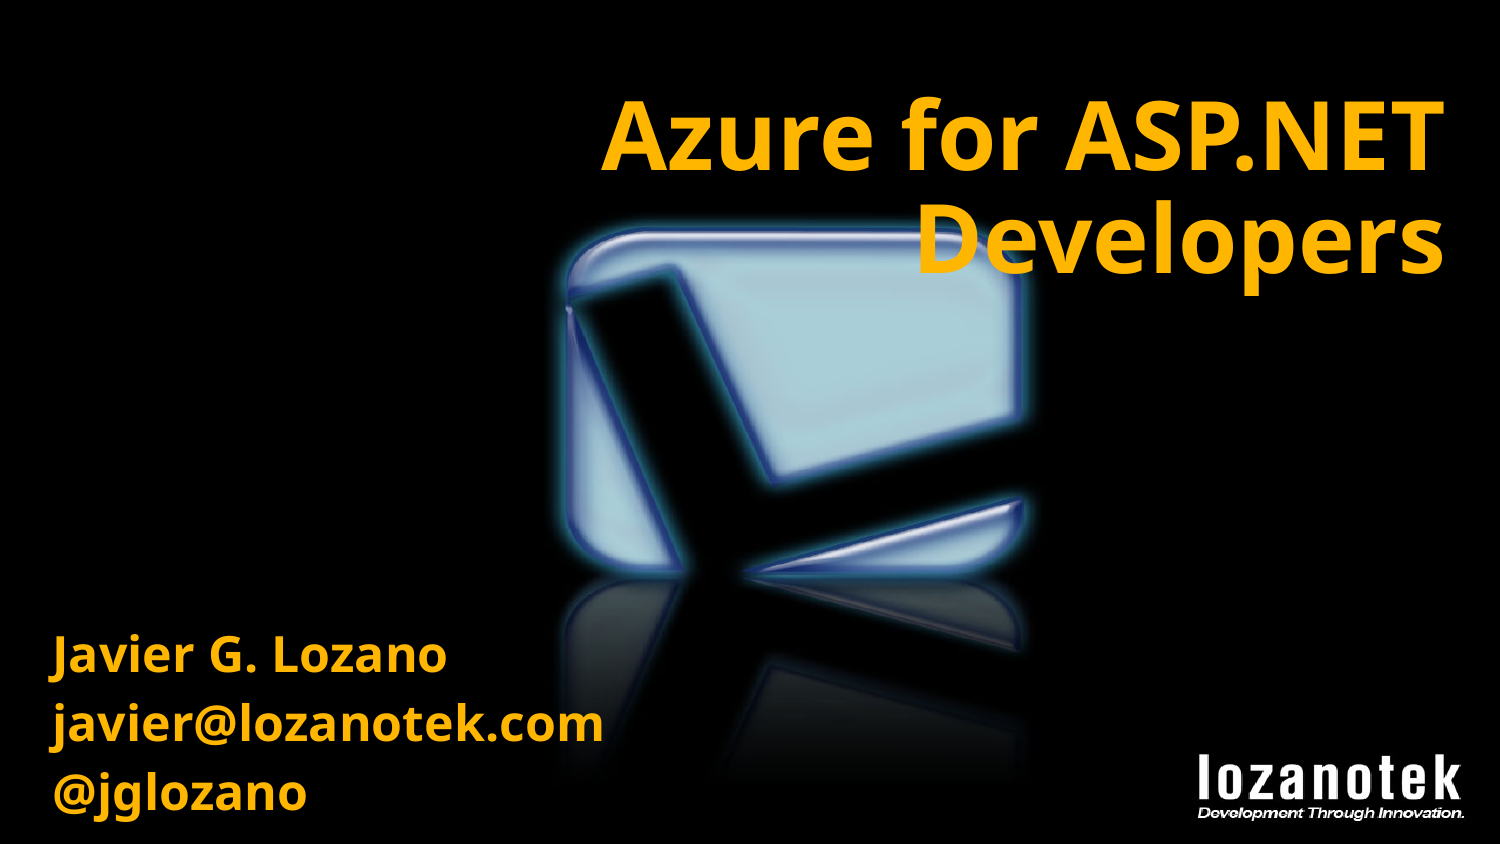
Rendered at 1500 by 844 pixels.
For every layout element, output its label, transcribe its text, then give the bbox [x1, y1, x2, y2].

title Azure for ASP.NET Developers [149, 79, 1462, 200]
picture [0, 0, 1500, 844]
subtitle Javier G. Lozano javier@lozanotek.com @jglozano [37, 621, 1363, 844]
